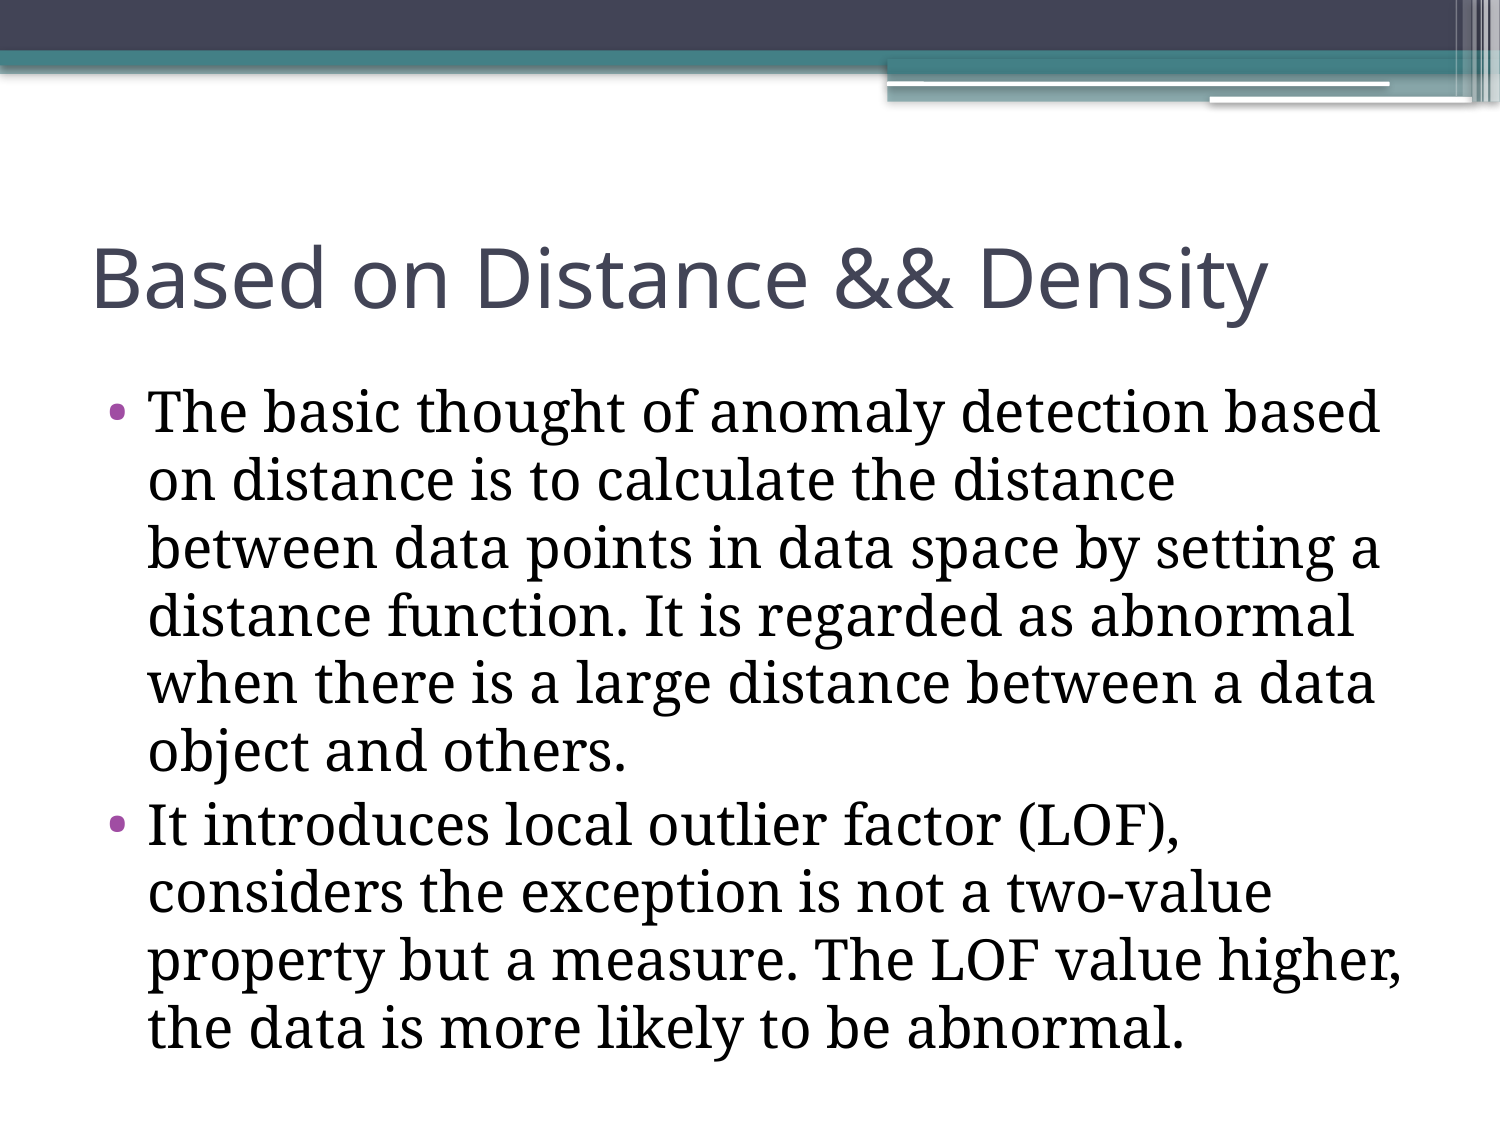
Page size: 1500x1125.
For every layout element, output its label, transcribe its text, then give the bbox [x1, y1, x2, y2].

title Based on Distance && Density [75, 187, 1425, 363]
list The basic thought of anomaly detection based on distance is to calculate the distance between data points in data space by setting a distance function. It is regarded as abnormal when there is a large distance between a data object and others. It introduces local outlier factor (LOF), considers the exception is not a two-value property but a measure. The LOF value higher, the data is more likely to be abnormal. [75, 368, 1425, 1079]
